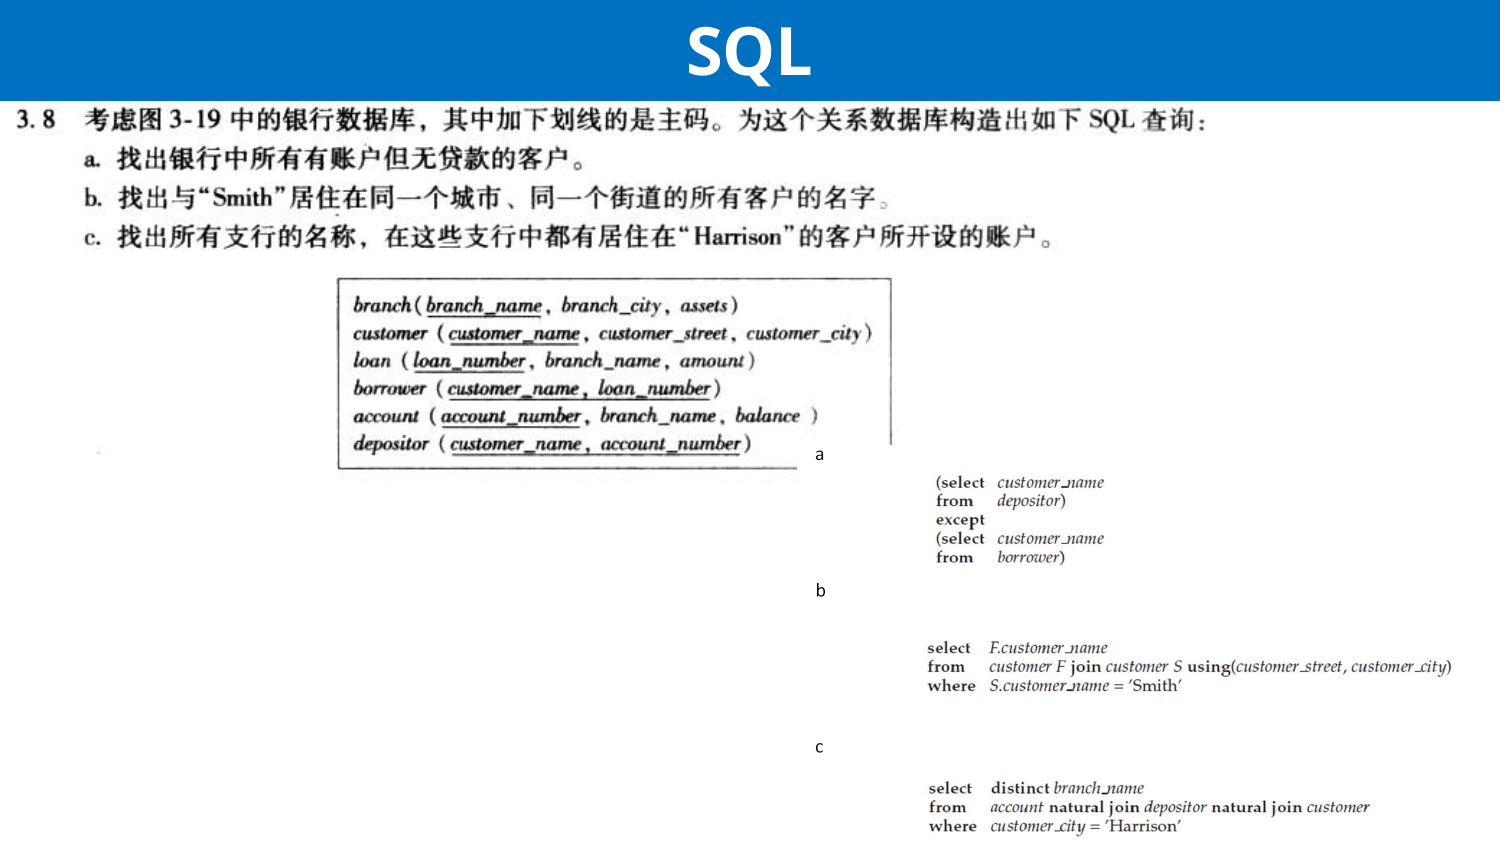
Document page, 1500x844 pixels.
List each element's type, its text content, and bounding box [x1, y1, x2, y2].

picture [5, 102, 1471, 844]
title SQL [0, 0, 1500, 102]
